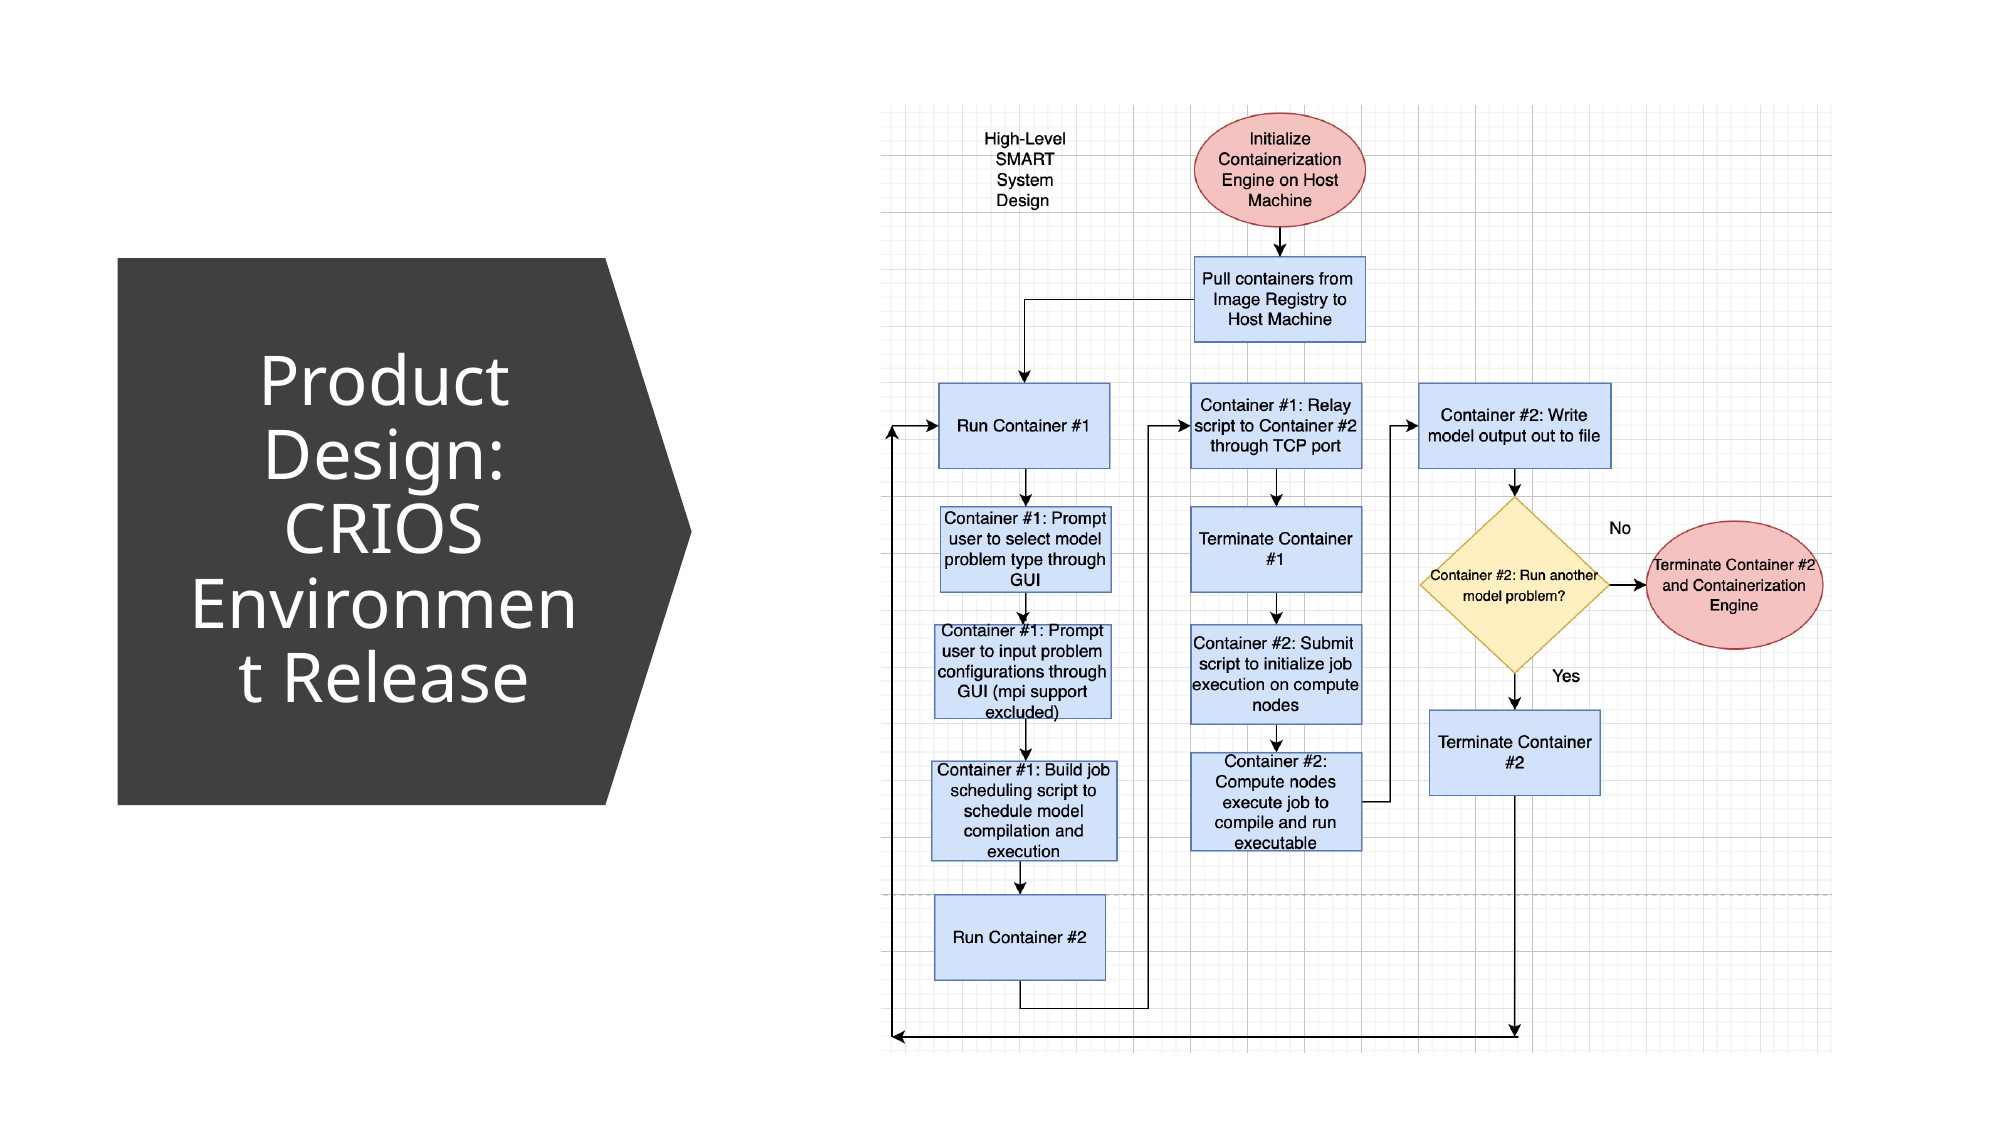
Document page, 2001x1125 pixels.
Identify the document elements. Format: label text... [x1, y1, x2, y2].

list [881, 105, 1832, 1053]
title Product Design: CRIOS Environment Release [168, 322, 601, 741]
text_box [116, 257, 693, 807]
